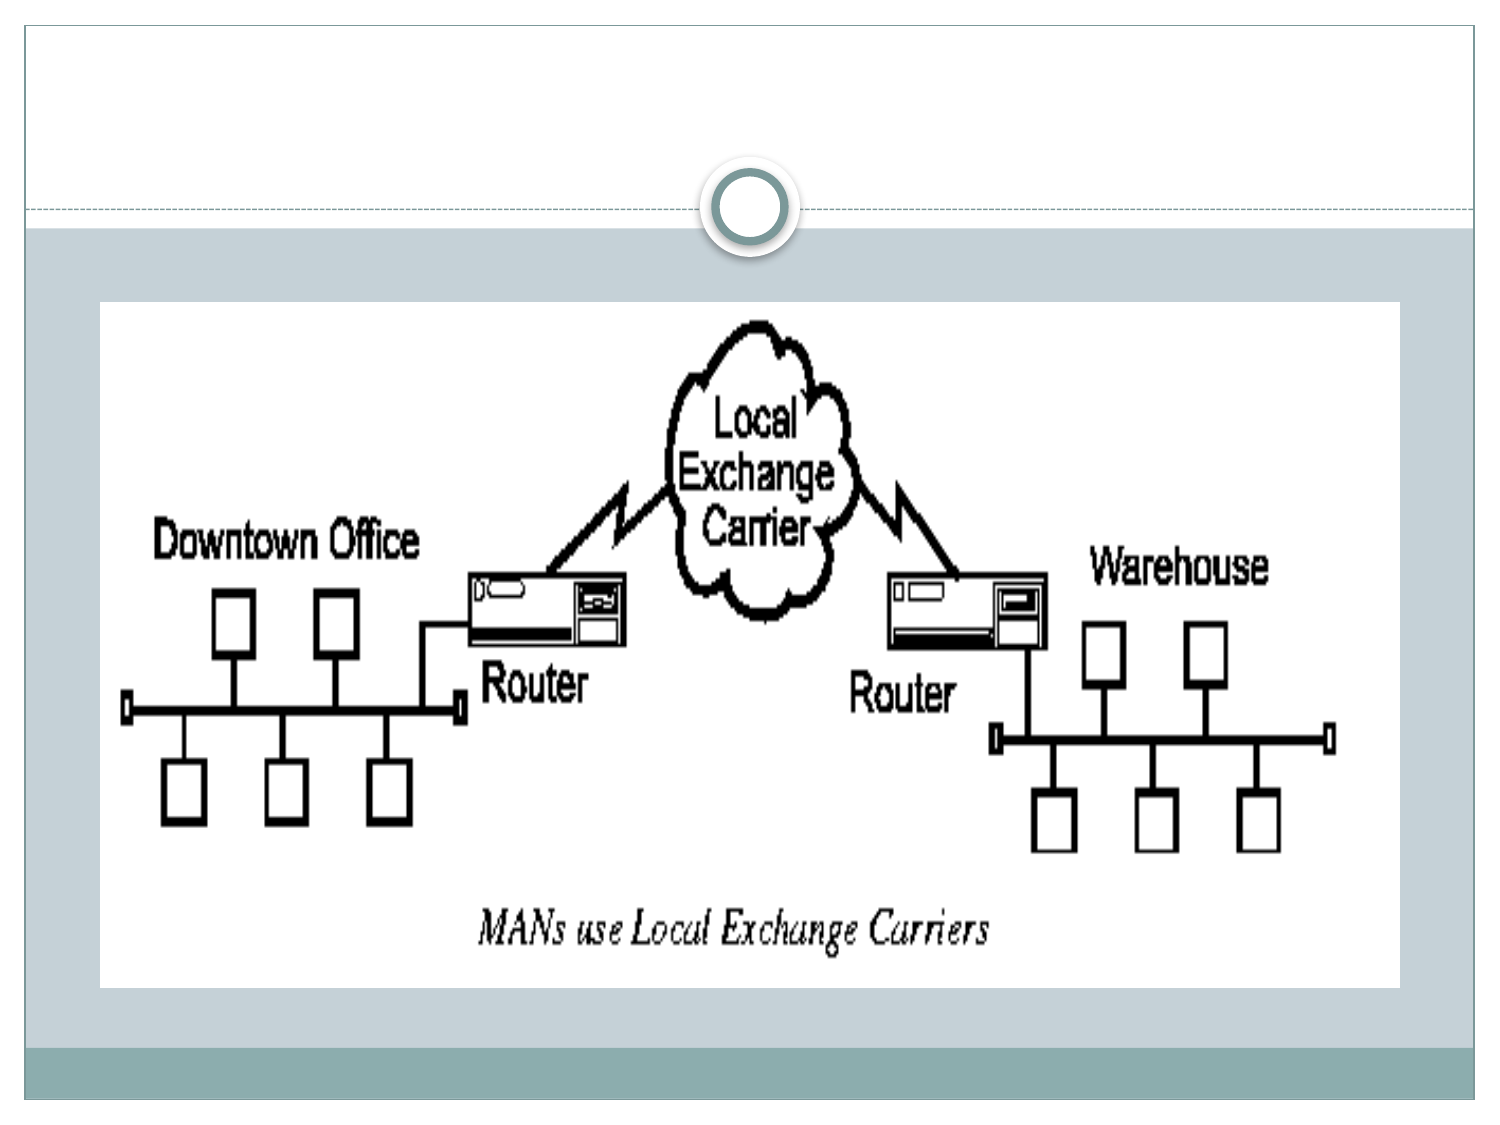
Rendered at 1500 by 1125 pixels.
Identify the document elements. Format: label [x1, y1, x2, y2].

picture [100, 302, 1400, 988]
